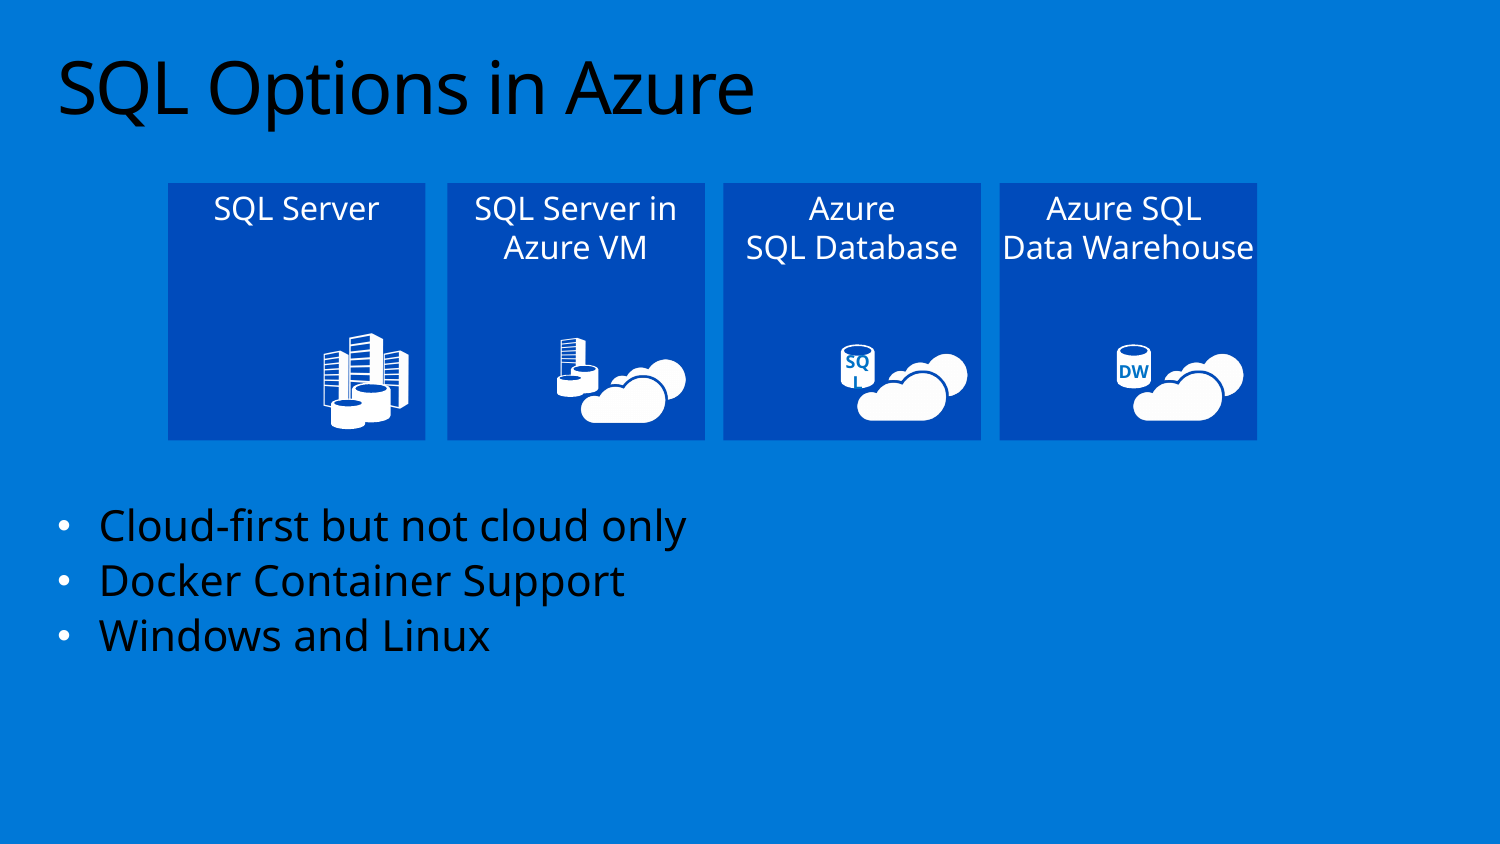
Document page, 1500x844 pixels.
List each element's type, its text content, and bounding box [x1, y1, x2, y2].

text_box Azure SQL Database [723, 183, 981, 441]
title SQL Options in Azure [33, 35, 1468, 147]
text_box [1116, 344, 1246, 426]
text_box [540, 331, 688, 428]
text_box SQL Server [168, 183, 426, 441]
text_box Azure SQL Data Warehouse [999, 183, 1258, 441]
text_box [840, 344, 970, 426]
text_box SQL Server in Azure VM [447, 183, 705, 441]
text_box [303, 320, 429, 430]
list Cloud-first but not cloud only Docker Container Support Windows and Linux [33, 489, 1467, 681]
